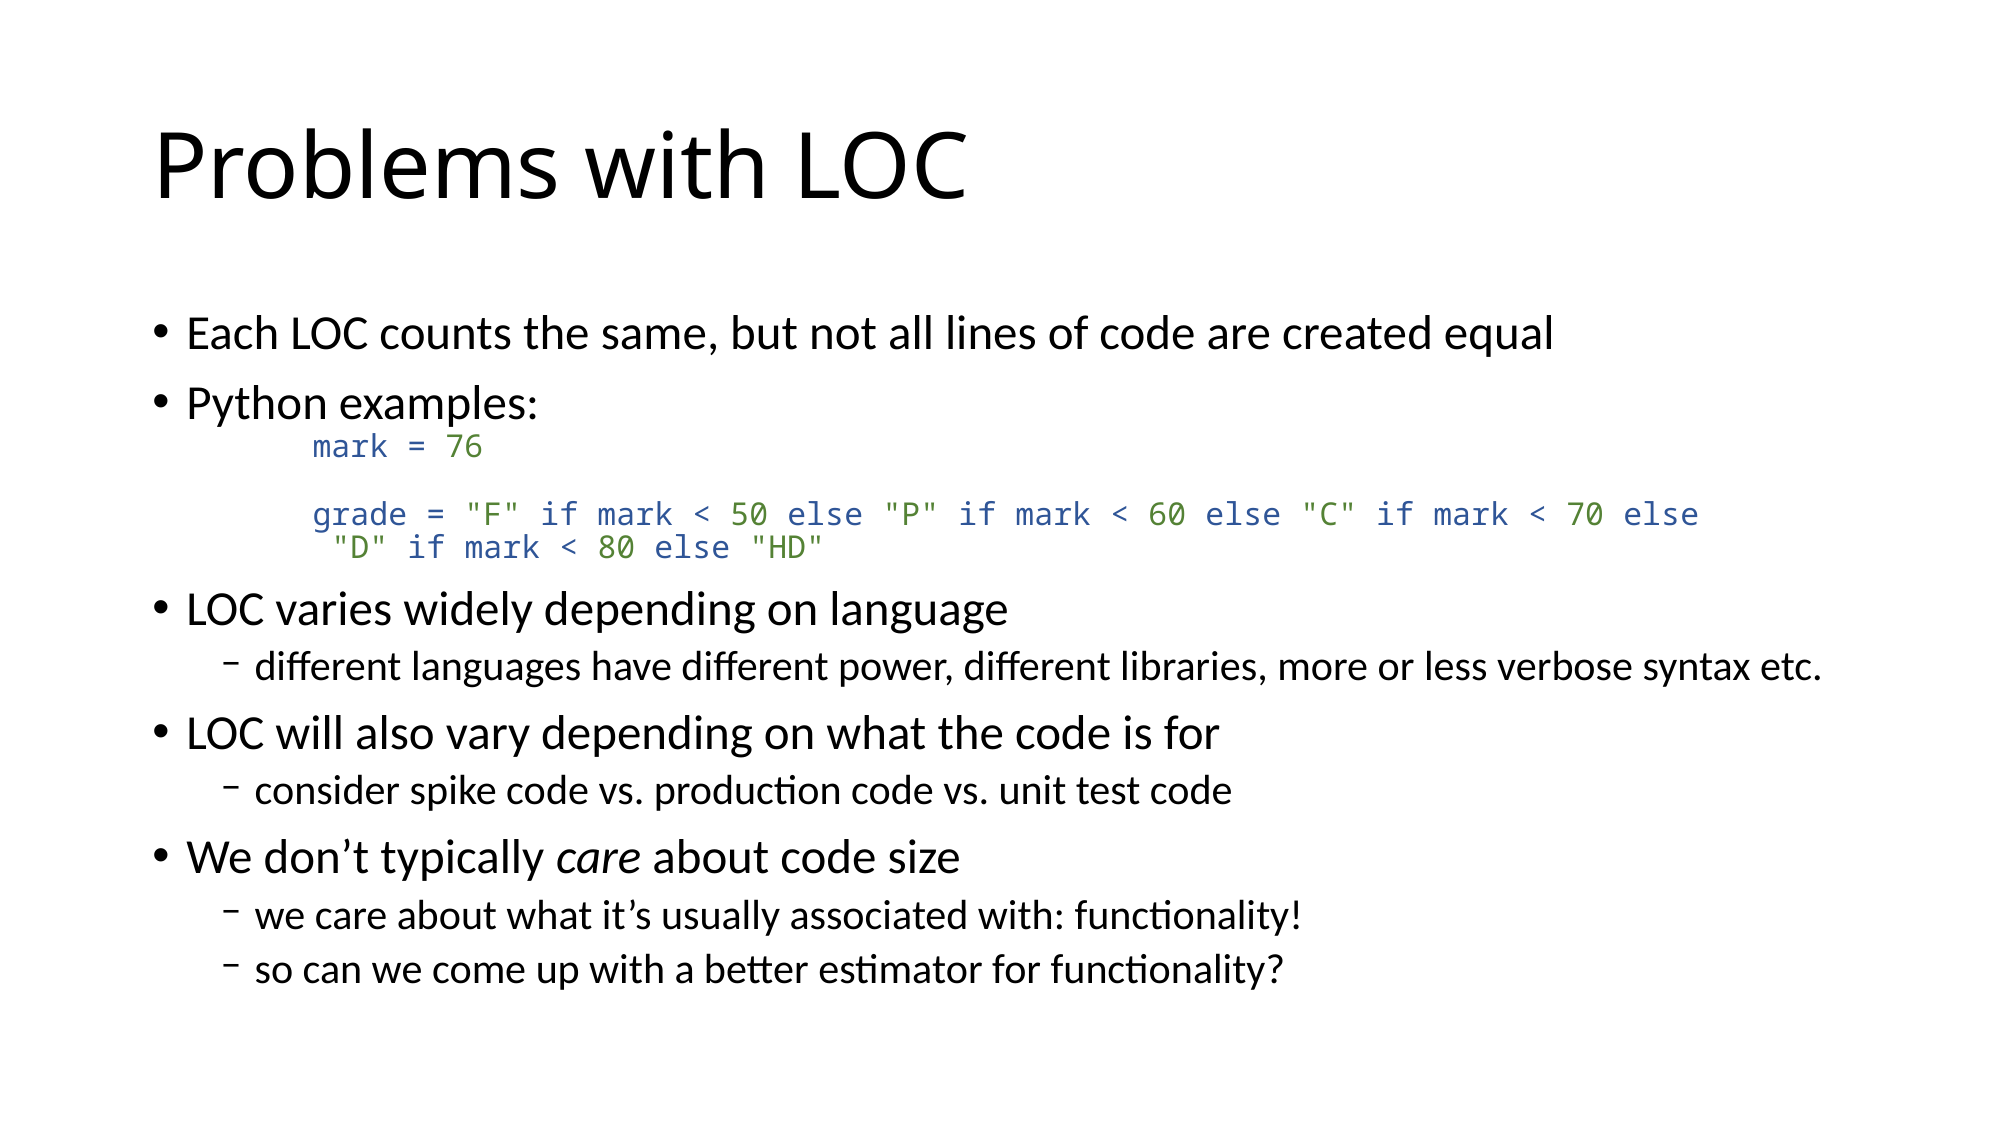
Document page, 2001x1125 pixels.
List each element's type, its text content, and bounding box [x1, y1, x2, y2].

title Problems with LOC [137, 59, 1863, 278]
list Each LOC counts the same, but not all lines of code are created equal Python examples: mark = 76 grade = "F" if mark < 50 else "P" if mark < 60 else "C" if mark < 70 else "D" if mark < 80 else "HD" LOC varies widely depending on language different languages have different power, different libraries, more or less verbose syntax etc. LOC will also vary depending on what the code is for consider spike code vs. production code vs. unit test code We don’t typically care about code size we care about what it’s usually associated with: functionality! so can we come up with a better estimator for functionality? [137, 299, 1863, 1014]
